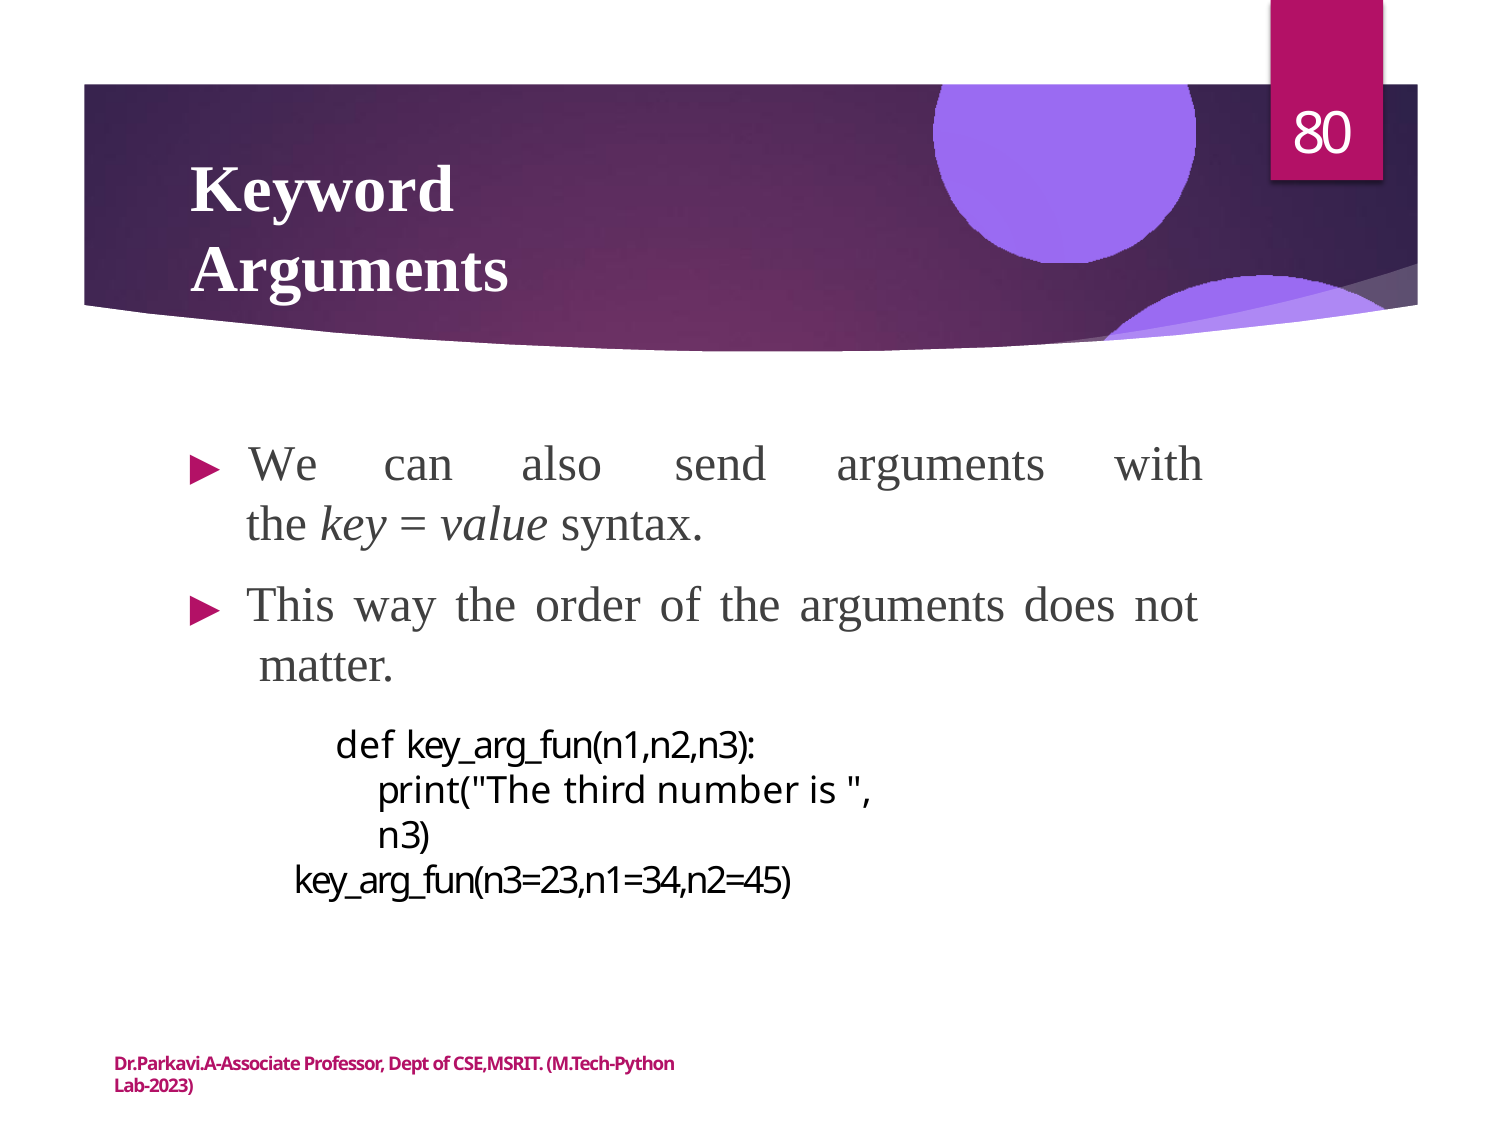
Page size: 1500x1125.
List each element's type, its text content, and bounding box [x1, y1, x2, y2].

text_box also send arguments with [519, 428, 1204, 491]
slide_number Dr.Parkavi.A-Associate Professor, Dept of CSE,MSRIT. (M.Tech-Python Lab-2023) [111, 1049, 698, 1125]
text_box 80 [1290, 93, 1359, 166]
picture [85, 0, 1417, 351]
title Keyword Arguments [188, 142, 788, 333]
text_box the key = value syntax. ▶ This way the order of the arguments does not matter. def key_arg_fun(n1,n2,n3): print("The third number is ", n3) key_arg_fun(n3=23,n1=34,n2=45) [187, 467, 1203, 902]
text_box ▶ We can [187, 428, 454, 467]
